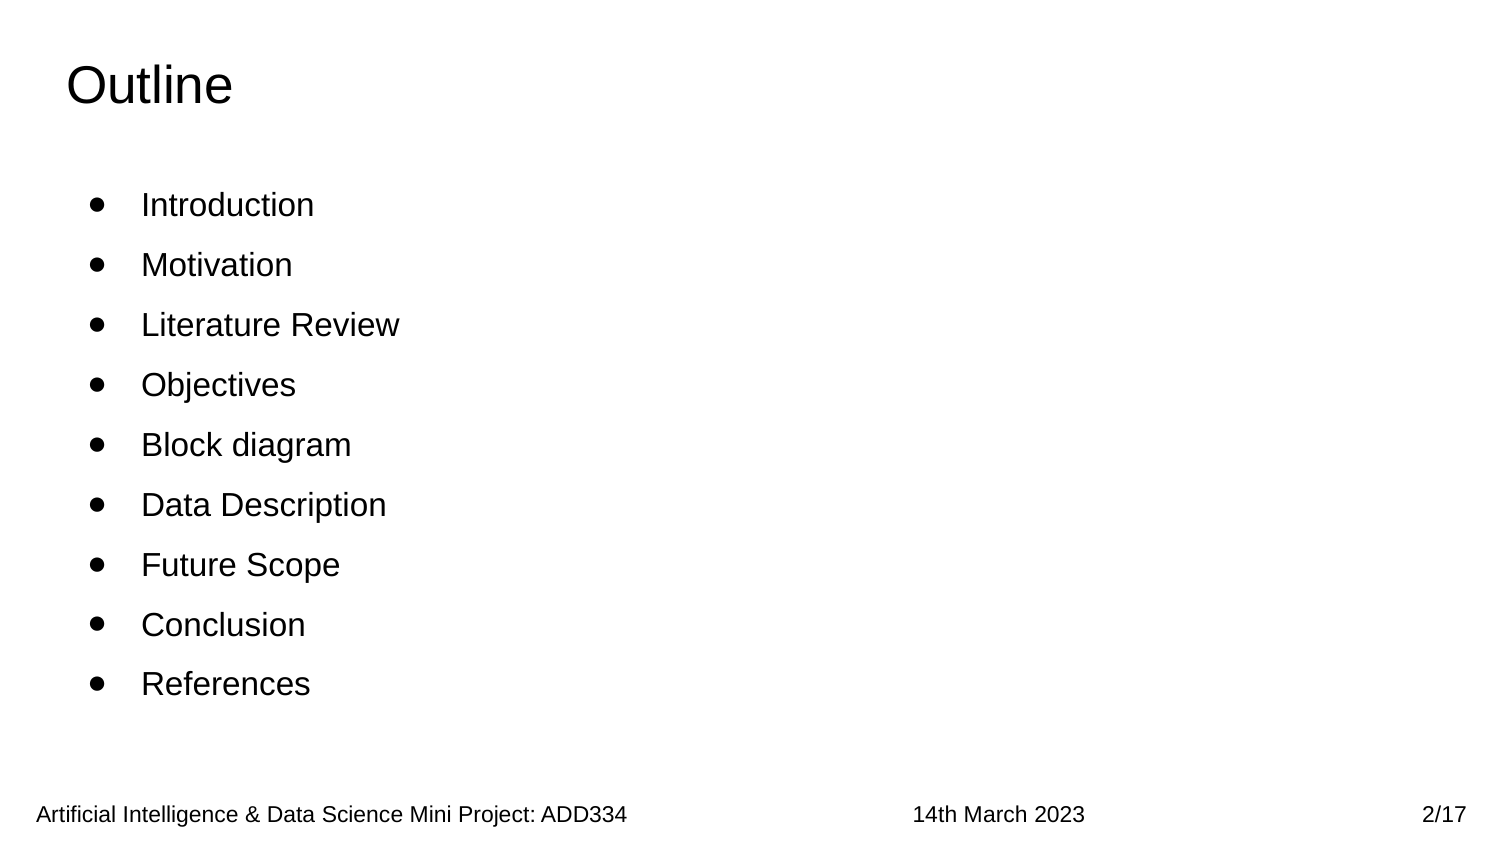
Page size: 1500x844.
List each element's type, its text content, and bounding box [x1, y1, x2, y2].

title Outline [51, 35, 1449, 130]
text_box Artificial Intelligence & Data Science Mini Project: ADD334 14th March 2023 2/17 [0, 782, 1500, 843]
list Introduction Motivation Literature Review Objectives Block diagram Data Description Future Scope Conclusion References [51, 148, 1449, 726]
